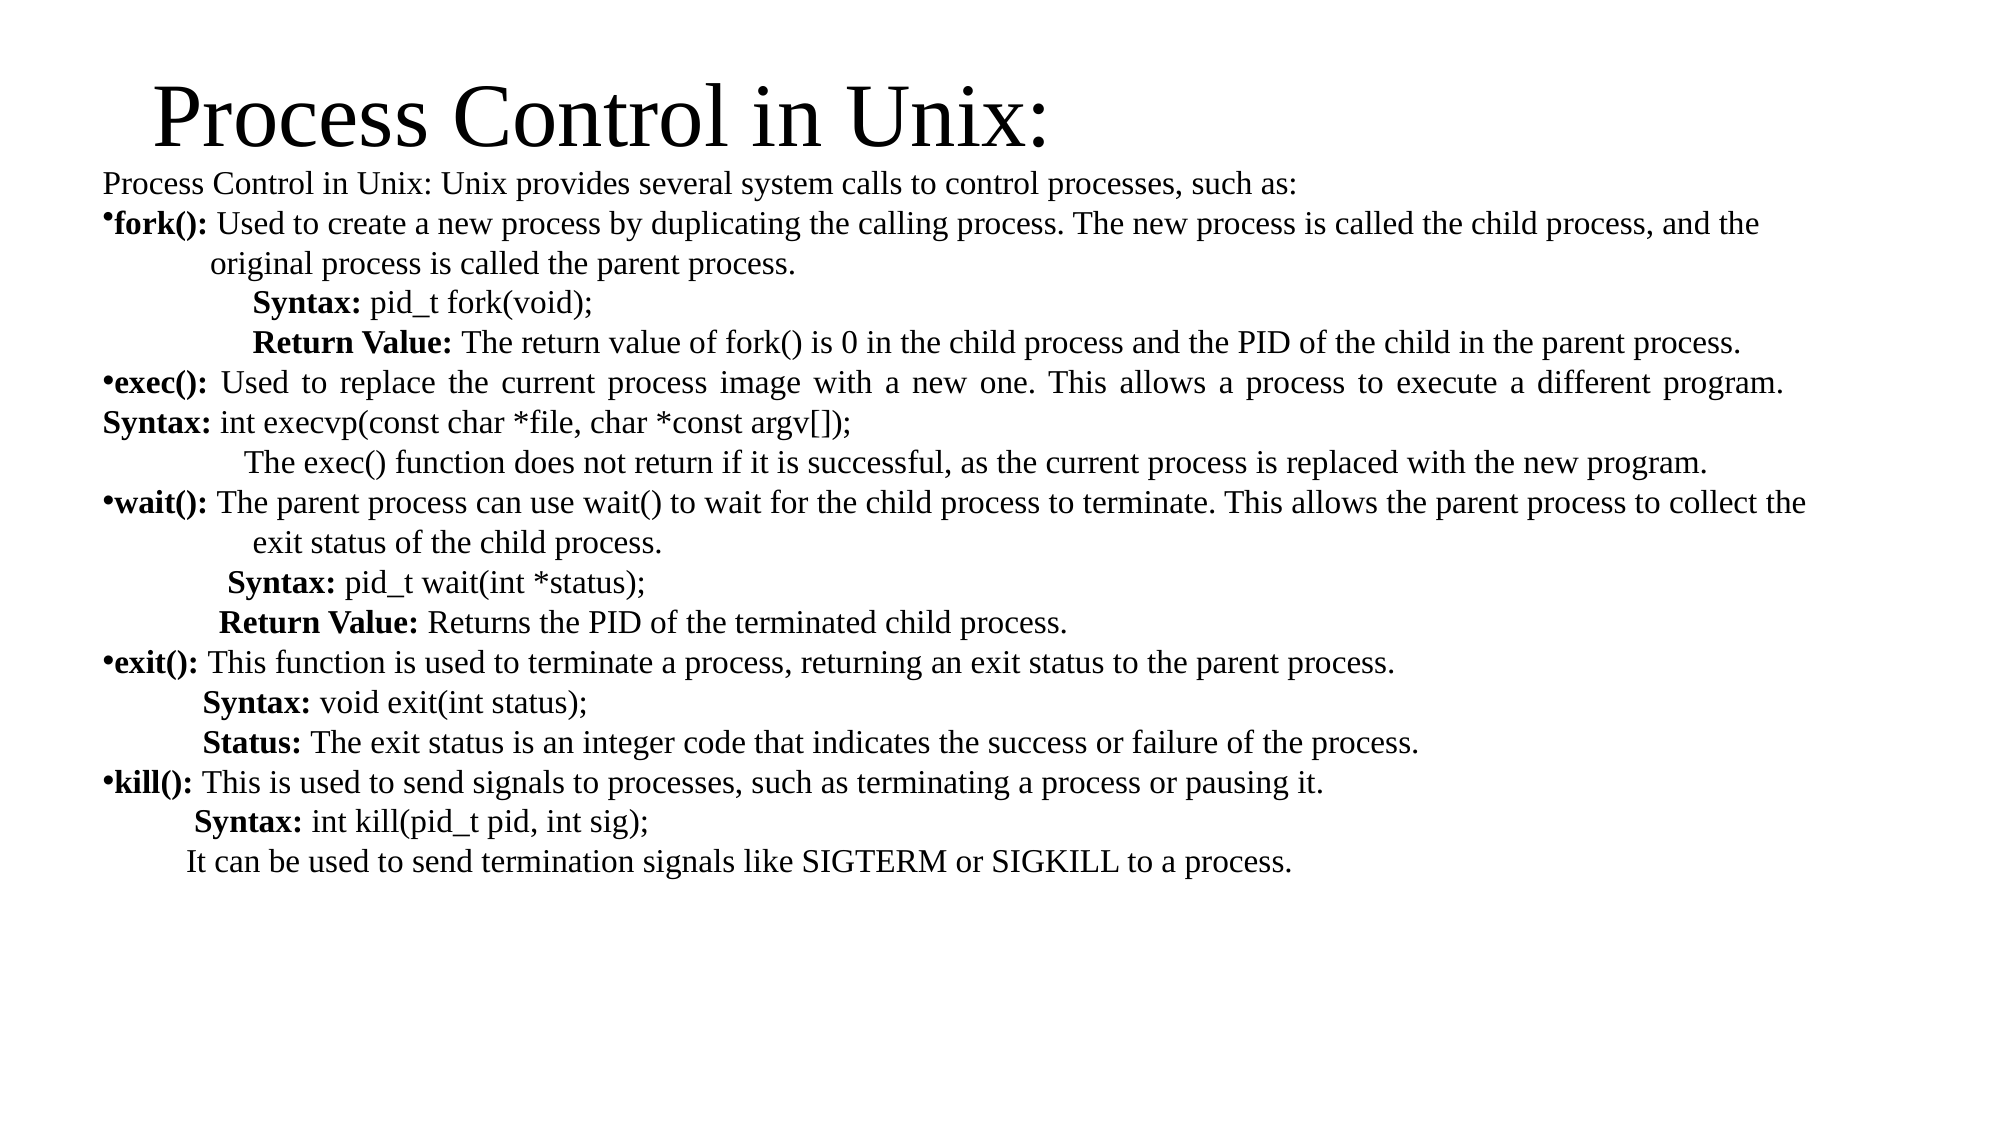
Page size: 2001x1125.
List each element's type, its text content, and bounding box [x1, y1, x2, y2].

list Process Control in Unix: Unix provides several system calls to control processes, such as: fork(): Used to create a new process by duplicating the calling process. The new process is called the child process, and the original process is called the parent process. Syntax: pid_t fork(void); Return Value: The return value of fork() is 0 in the child process and the PID of the child in the parent process. exec(): Used to replace the current process image with a new one. This allows a process to execute a different program. Syntax: int execvp(const char *file, char *const argv[]); The exec() function does not return if it is successful, as the current process is replaced with the new program. wait(): The parent process can use wait() to wait for the child process to terminate. This allows the parent process to collect the exit status of the child process. Syntax: pid_t wait(int *status); Return Value: Returns the PID of the terminated child process. exit(): This function is used to terminate a process, returning an exit status to the parent process. Syntax: void exit(int status); Status: The exit status is an integer code that indicates the success or failure of the process. kill(): This is used to send signals to processes, such as terminating a process or pausing it. Syntax: int kill(pid_t pid, int sig); It can be used to send termination signals like SIGTERM or SIGKILL to a process. [87, 153, 1851, 933]
title Process Control in Unix: [137, 59, 1863, 174]
